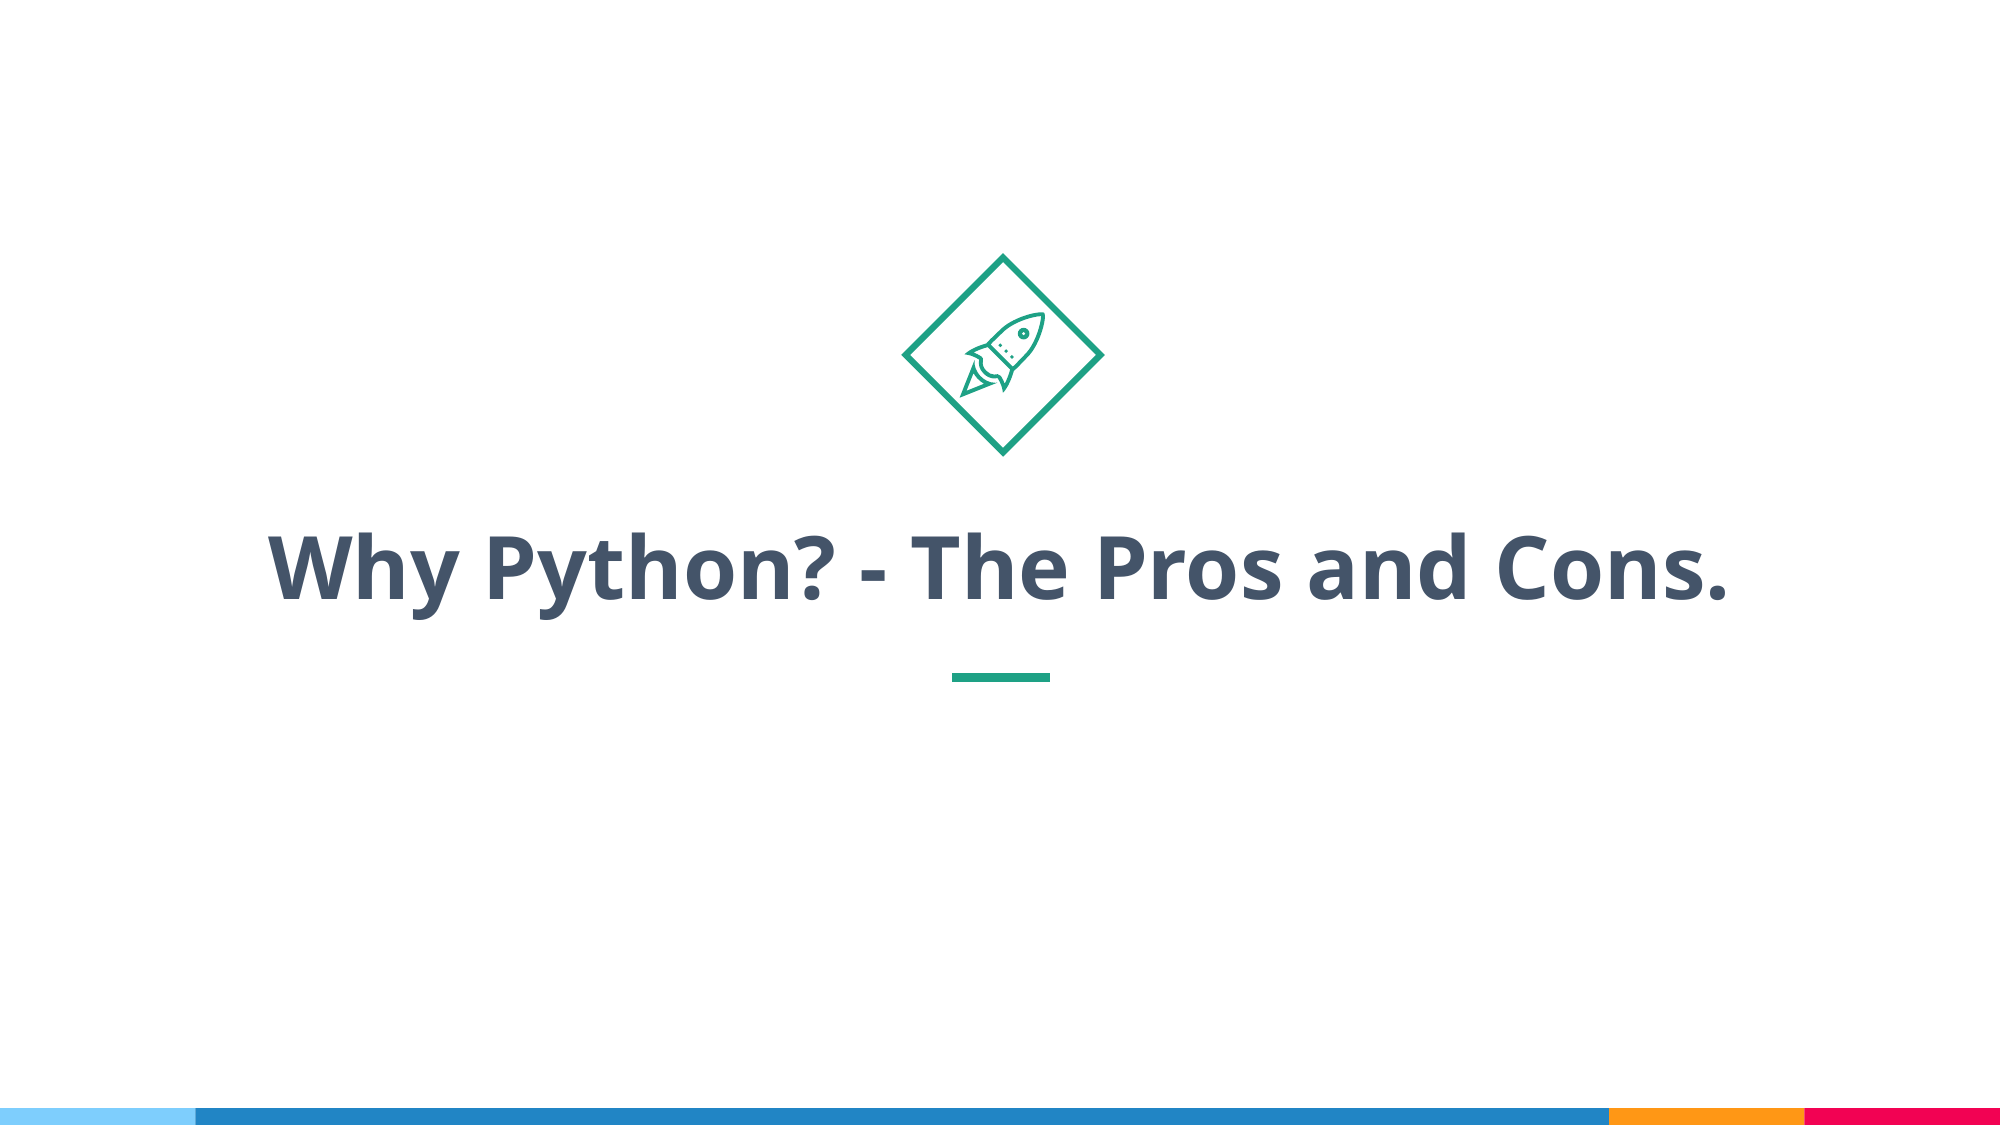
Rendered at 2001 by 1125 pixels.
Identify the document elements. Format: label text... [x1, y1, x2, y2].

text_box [905, 257, 1101, 453]
text_box Why Python? - The Pros and Cons. [251, 504, 1749, 626]
